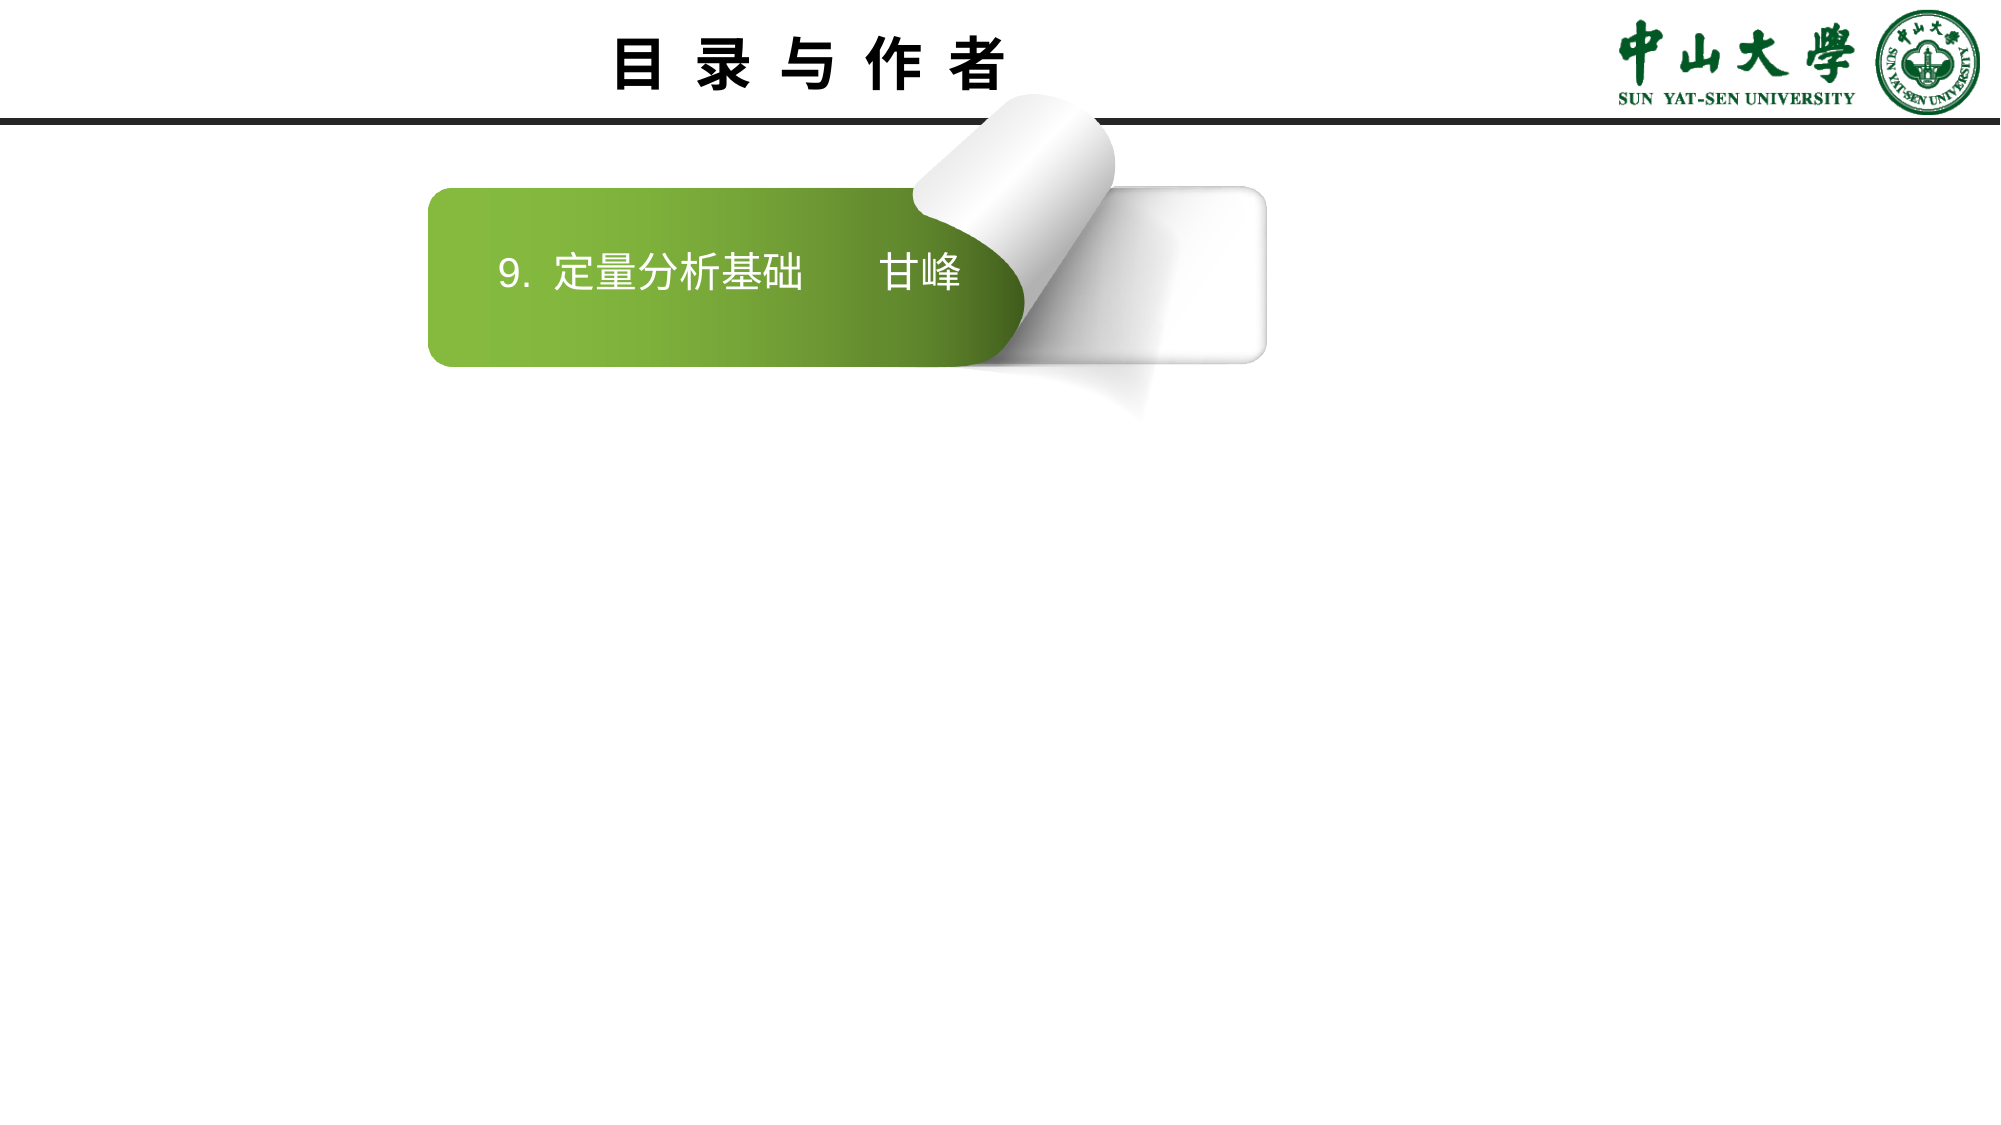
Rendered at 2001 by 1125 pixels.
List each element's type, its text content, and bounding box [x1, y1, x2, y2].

picture [1597, 125, 2000, 129]
picture [428, 94, 1267, 425]
picture [1597, 0, 2000, 118]
text_box 目 录 与 作 者 [91, 19, 1526, 105]
